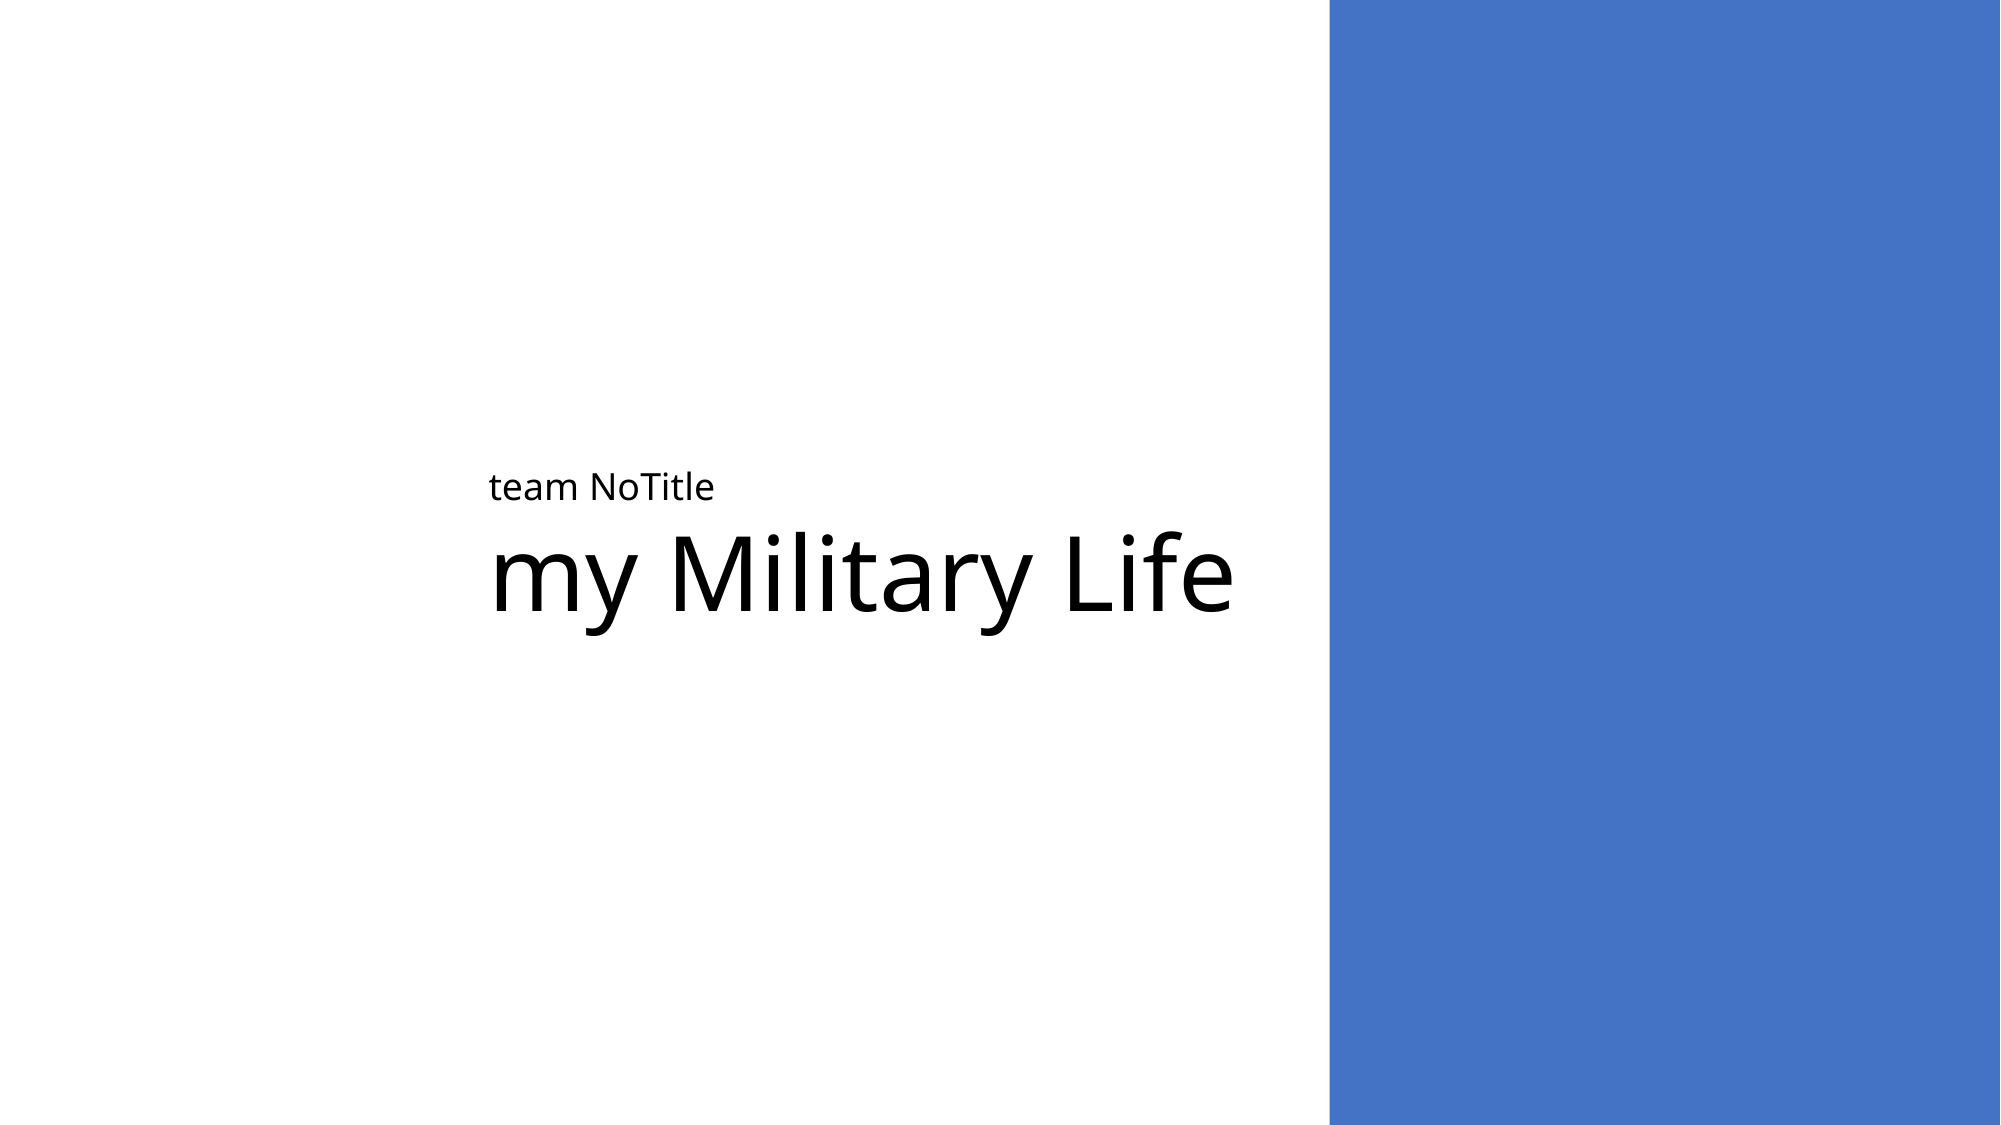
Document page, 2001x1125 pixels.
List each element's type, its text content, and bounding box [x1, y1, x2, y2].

text_box [1329, 0, 2000, 1125]
text_box team NoTitle my Military Life [473, 455, 1253, 641]
